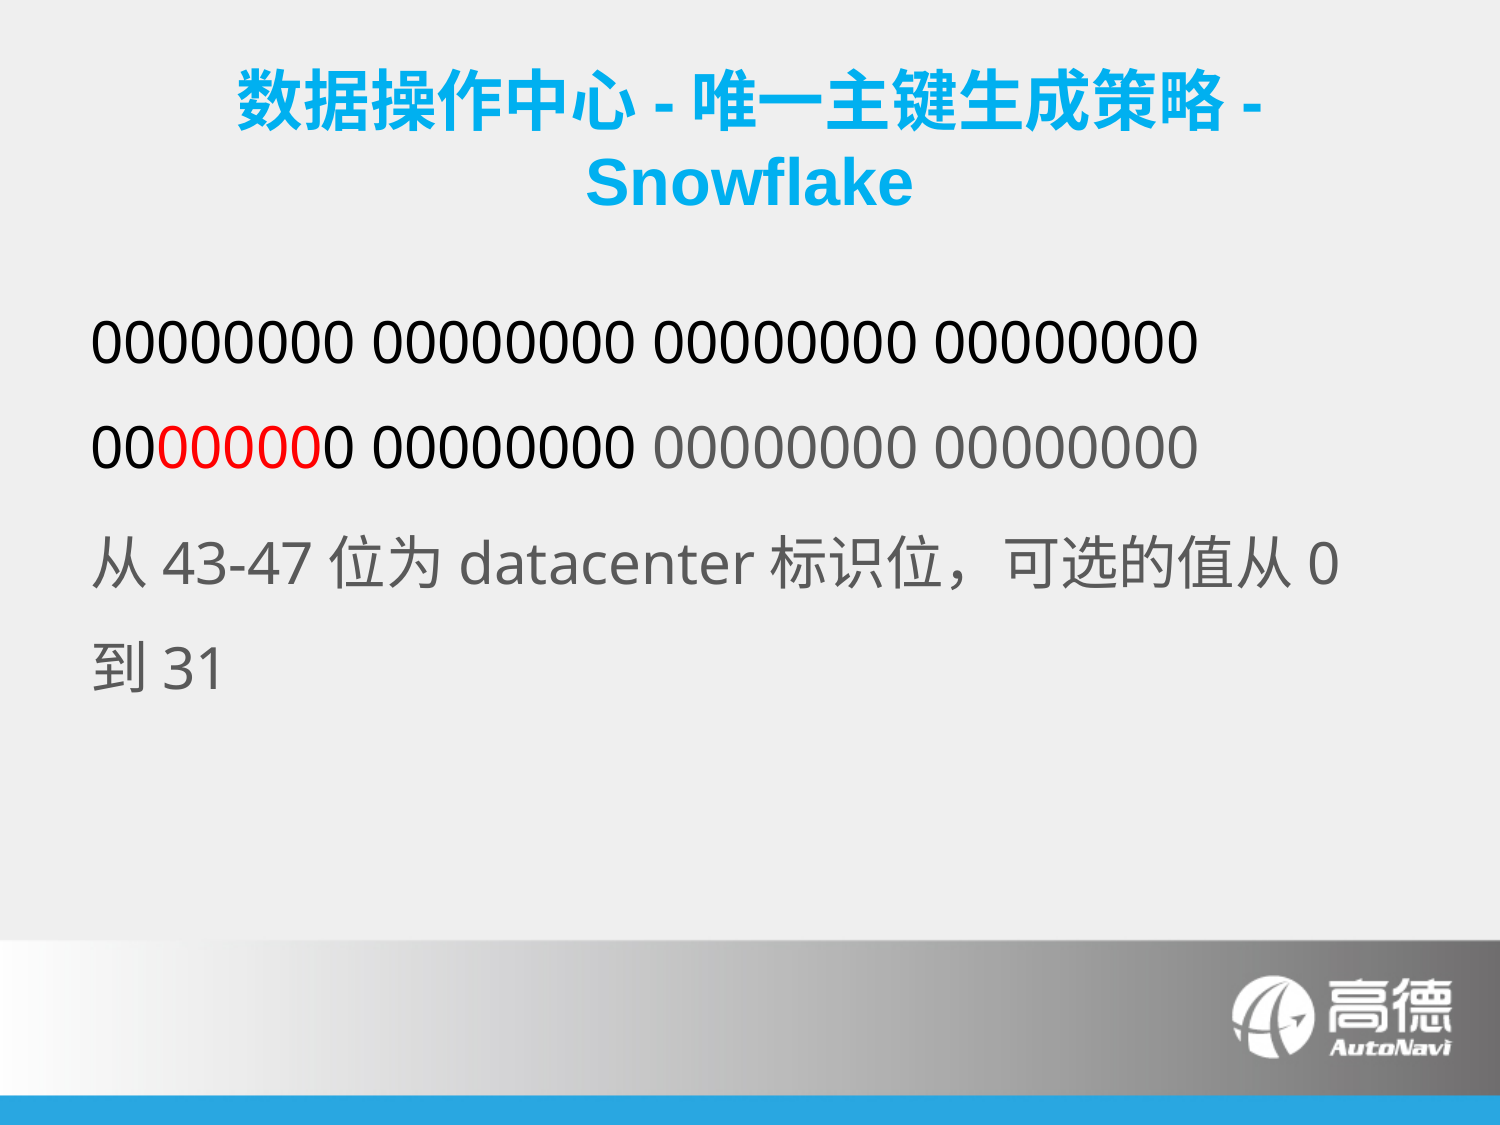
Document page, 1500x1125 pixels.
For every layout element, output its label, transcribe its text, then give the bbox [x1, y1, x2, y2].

picture [0, 0, 1500, 1125]
list 00000000 00000000 00000000 00000000 00000000 00000000 00000000 00000000 从43-47位为datacenter标识位，可选的值从0到31 [75, 262, 1425, 1005]
title 数据操作中心-唯一主键生成策略-Snowflake [75, 45, 1425, 233]
